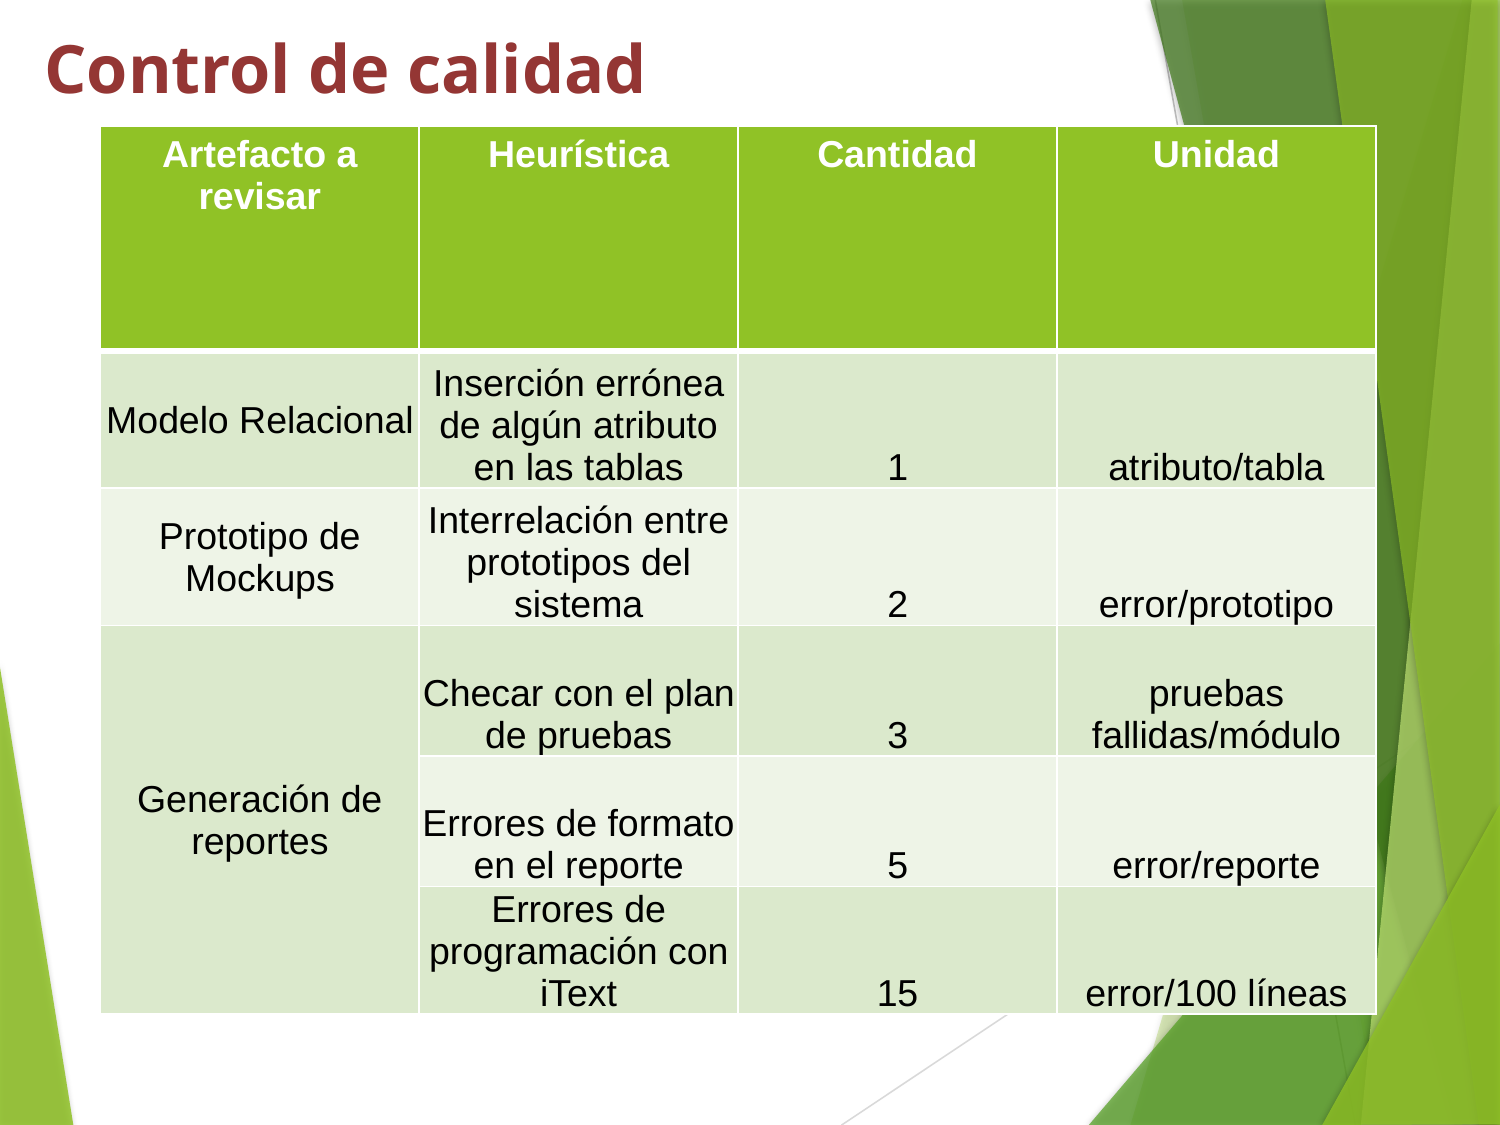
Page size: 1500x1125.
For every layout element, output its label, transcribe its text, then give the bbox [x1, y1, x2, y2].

table_cell Errores de formato en el reporte [420, 757, 737, 886]
title Control de calidad [29, 19, 1412, 148]
table_cell 15 [739, 887, 1056, 1013]
table_cell atributo/tabla [1058, 354, 1375, 487]
table_header Heurística [420, 148, 737, 348]
table_cell Generación de reportes [101, 626, 418, 1013]
table_cell error/reporte [1058, 757, 1375, 886]
table_cell error/prototipo [1058, 489, 1375, 625]
table_cell 3 [739, 626, 1056, 755]
table_cell Inserción errónea de algún atributo en las tablas [420, 354, 737, 487]
table_cell 5 [739, 757, 1056, 886]
table_cell error/100 líneas [1058, 887, 1375, 1013]
table_cell Prototipo de Mockups [101, 489, 418, 625]
table_cell Interrelación entre prototipos del sistema [420, 489, 737, 625]
table_cell Modelo Relacional [101, 354, 418, 487]
table_header Cantidad [739, 148, 1056, 348]
table_header Unidad [1058, 148, 1375, 348]
table_cell Checar con el plan de pruebas [420, 626, 737, 755]
table_header Artefacto a revisar [101, 148, 418, 348]
table_cell Errores de programación con iText [420, 887, 737, 1013]
table_cell pruebas fallidas/módulo [1058, 626, 1375, 755]
table_cell 1 [739, 354, 1056, 487]
table_cell 2 [739, 489, 1056, 625]
